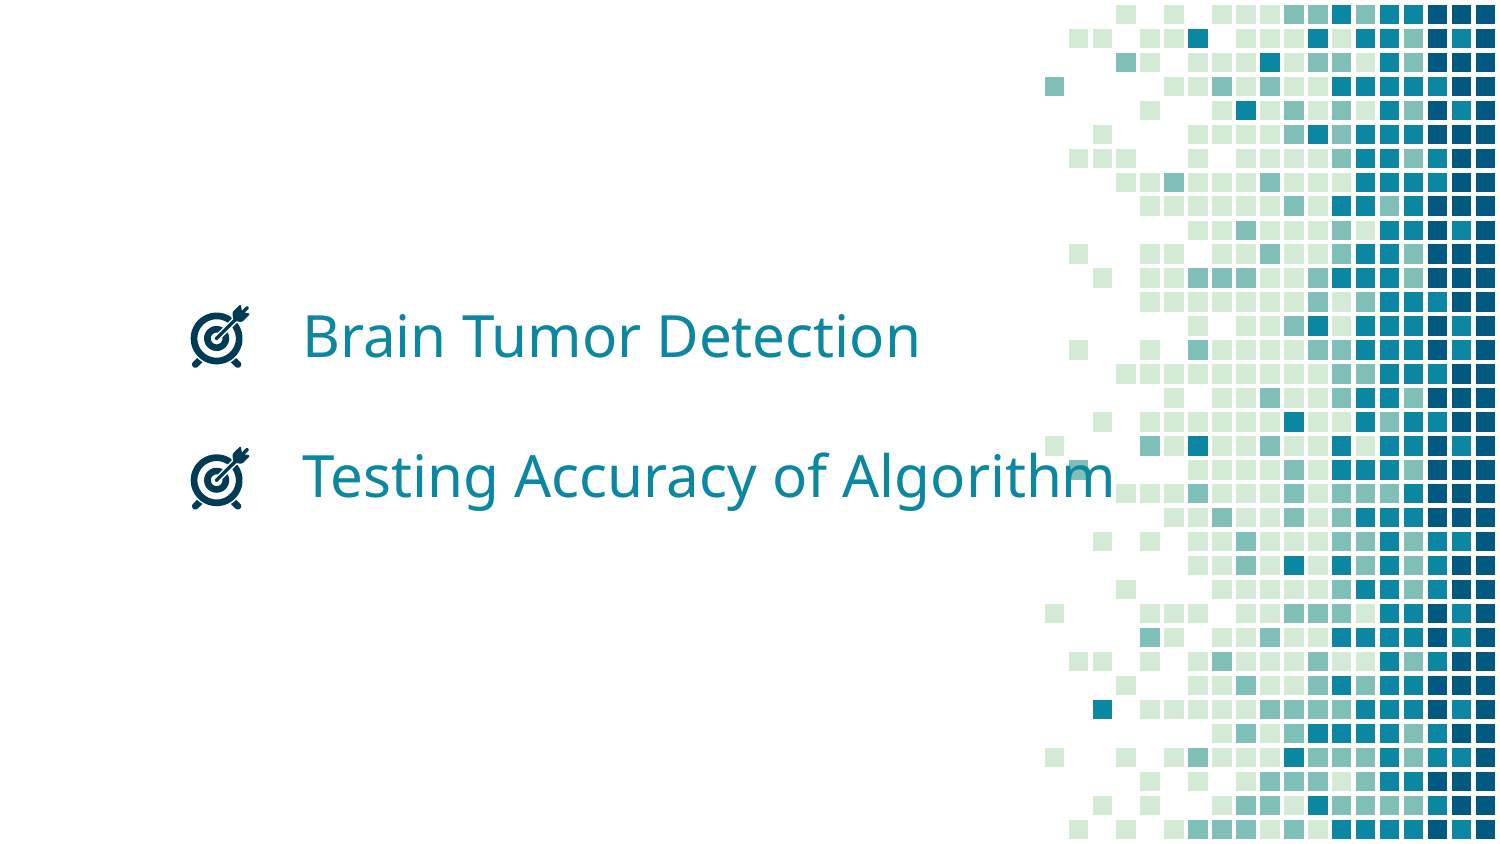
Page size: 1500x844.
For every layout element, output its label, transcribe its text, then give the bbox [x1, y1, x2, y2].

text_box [190, 446, 250, 510]
text_box Brain Tumor Detection Testing Accuracy of Algorithm [287, 284, 1213, 560]
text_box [190, 304, 250, 368]
